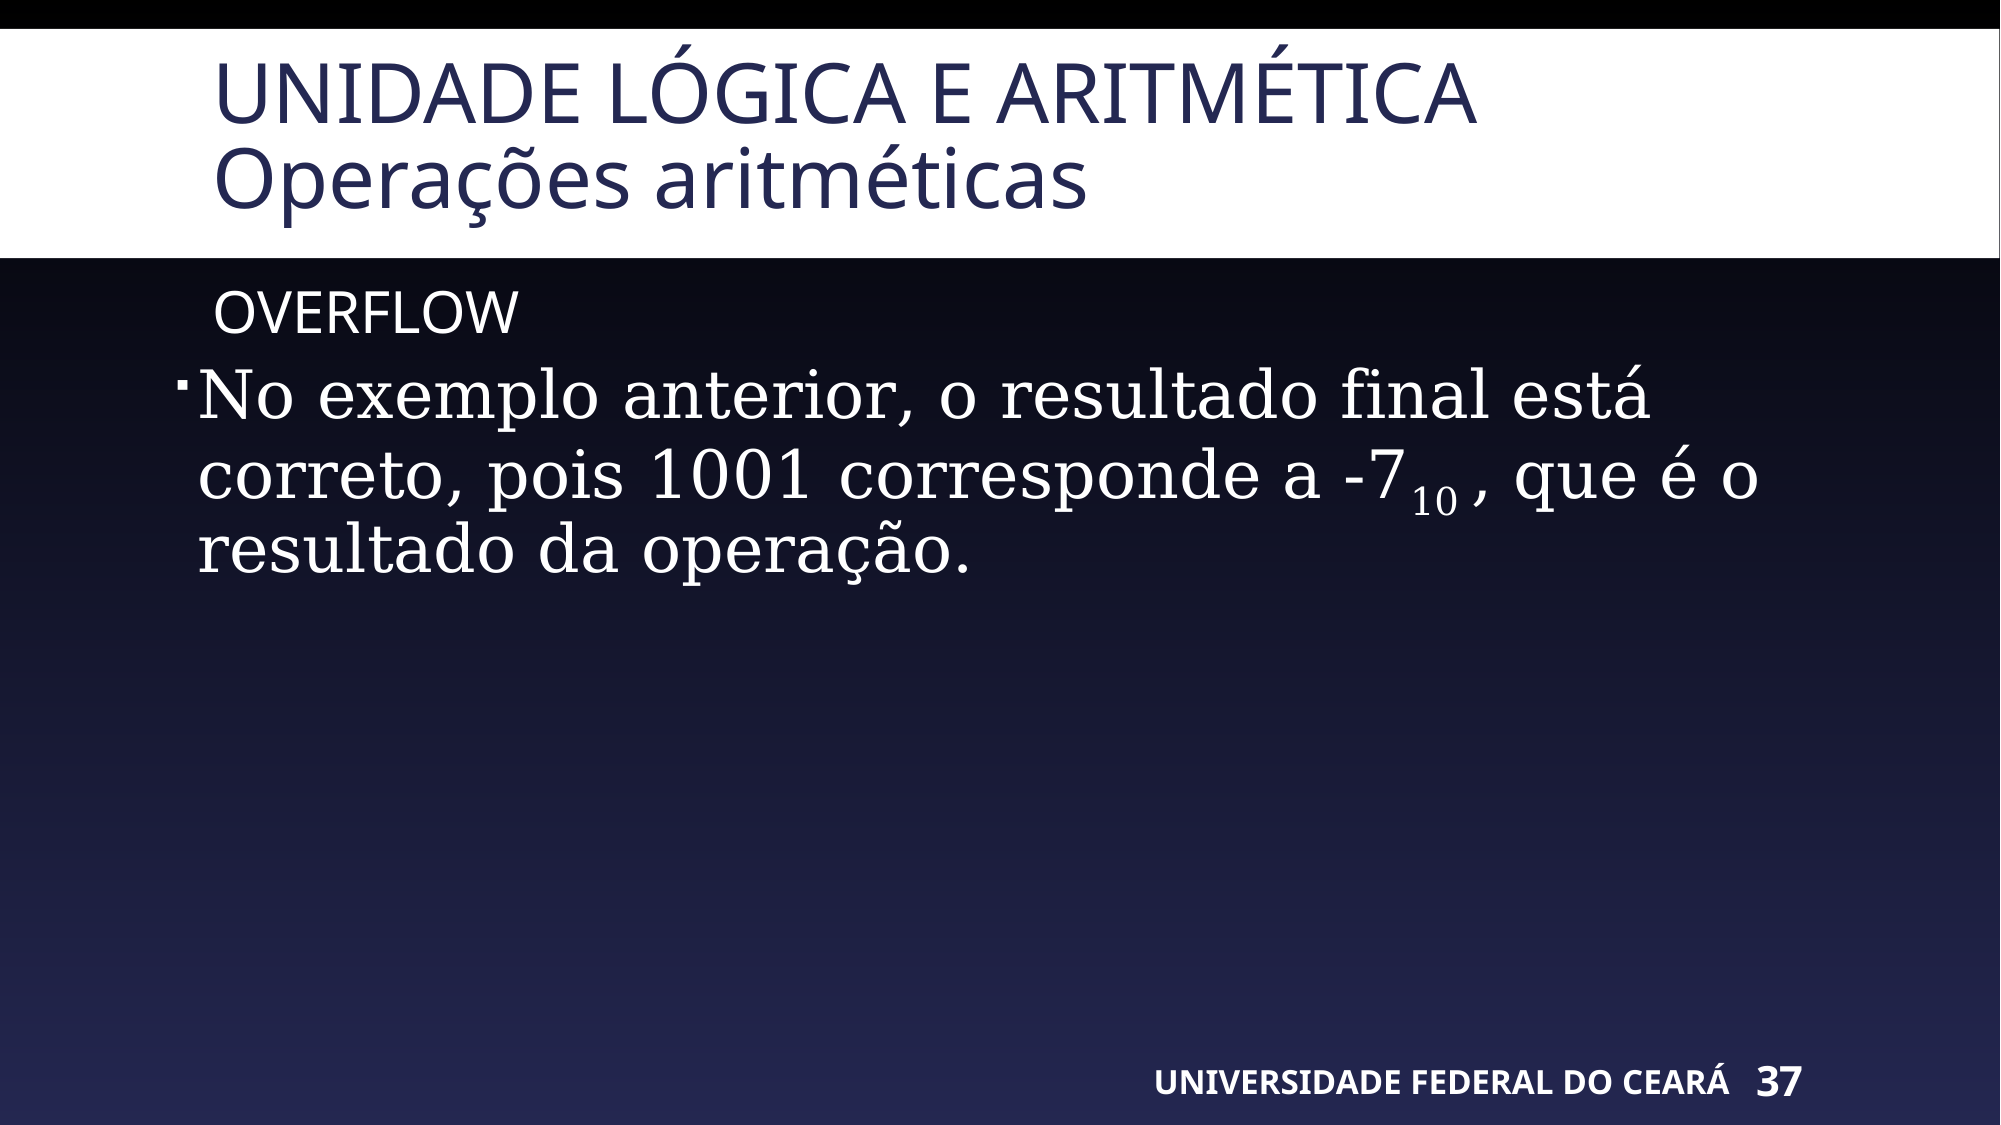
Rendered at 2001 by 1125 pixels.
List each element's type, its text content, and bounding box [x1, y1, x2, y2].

slide_number 37 [1748, 1053, 1904, 1114]
list No exemplo anterior, o resultado final está correto, pois 1001 corresponde a -710 , que é o resultado da operação. [152, 353, 1850, 1020]
title Unidade lógica e aritmética Operações aritméticas [197, 29, 1803, 253]
footer UNIVERSIDADE FEDERAL DO CEARÁ [918, 1053, 1746, 1114]
text_box OVERFLOW [197, 267, 1457, 353]
